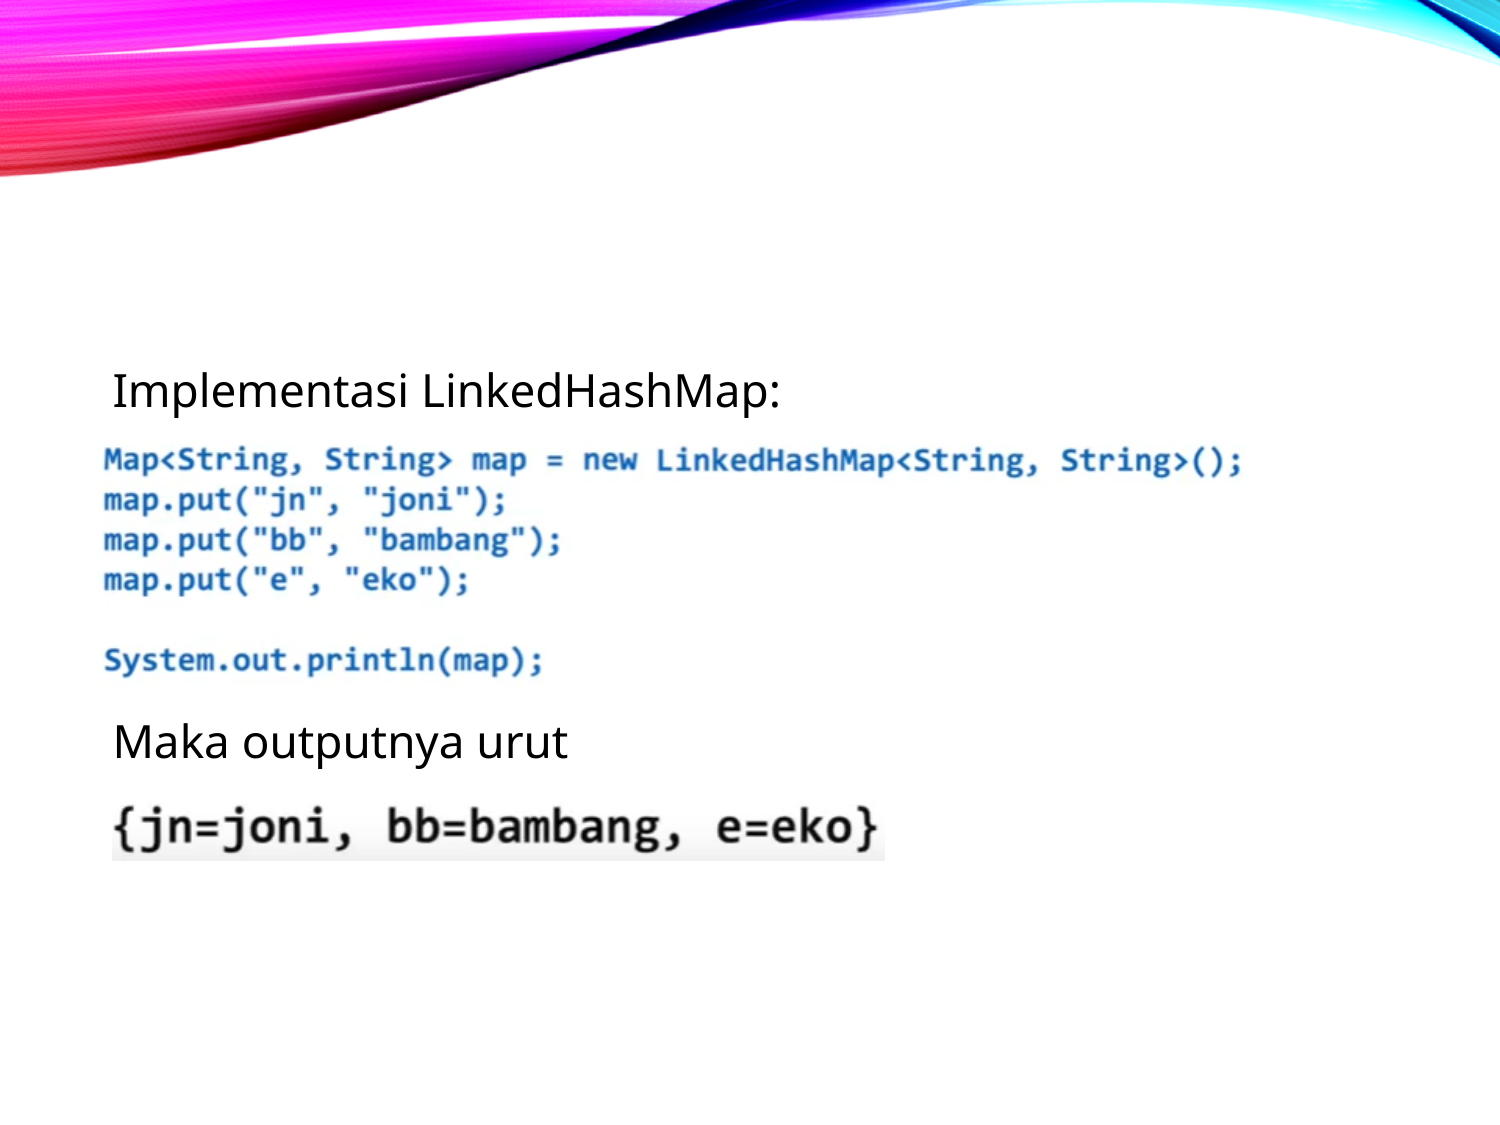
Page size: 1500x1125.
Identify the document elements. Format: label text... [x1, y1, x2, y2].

picture [97, 440, 1258, 694]
picture [0, 0, 1500, 178]
list Implementasi LinkedHashMap: Maka outputnya urut [97, 360, 1403, 1028]
picture [112, 799, 885, 861]
